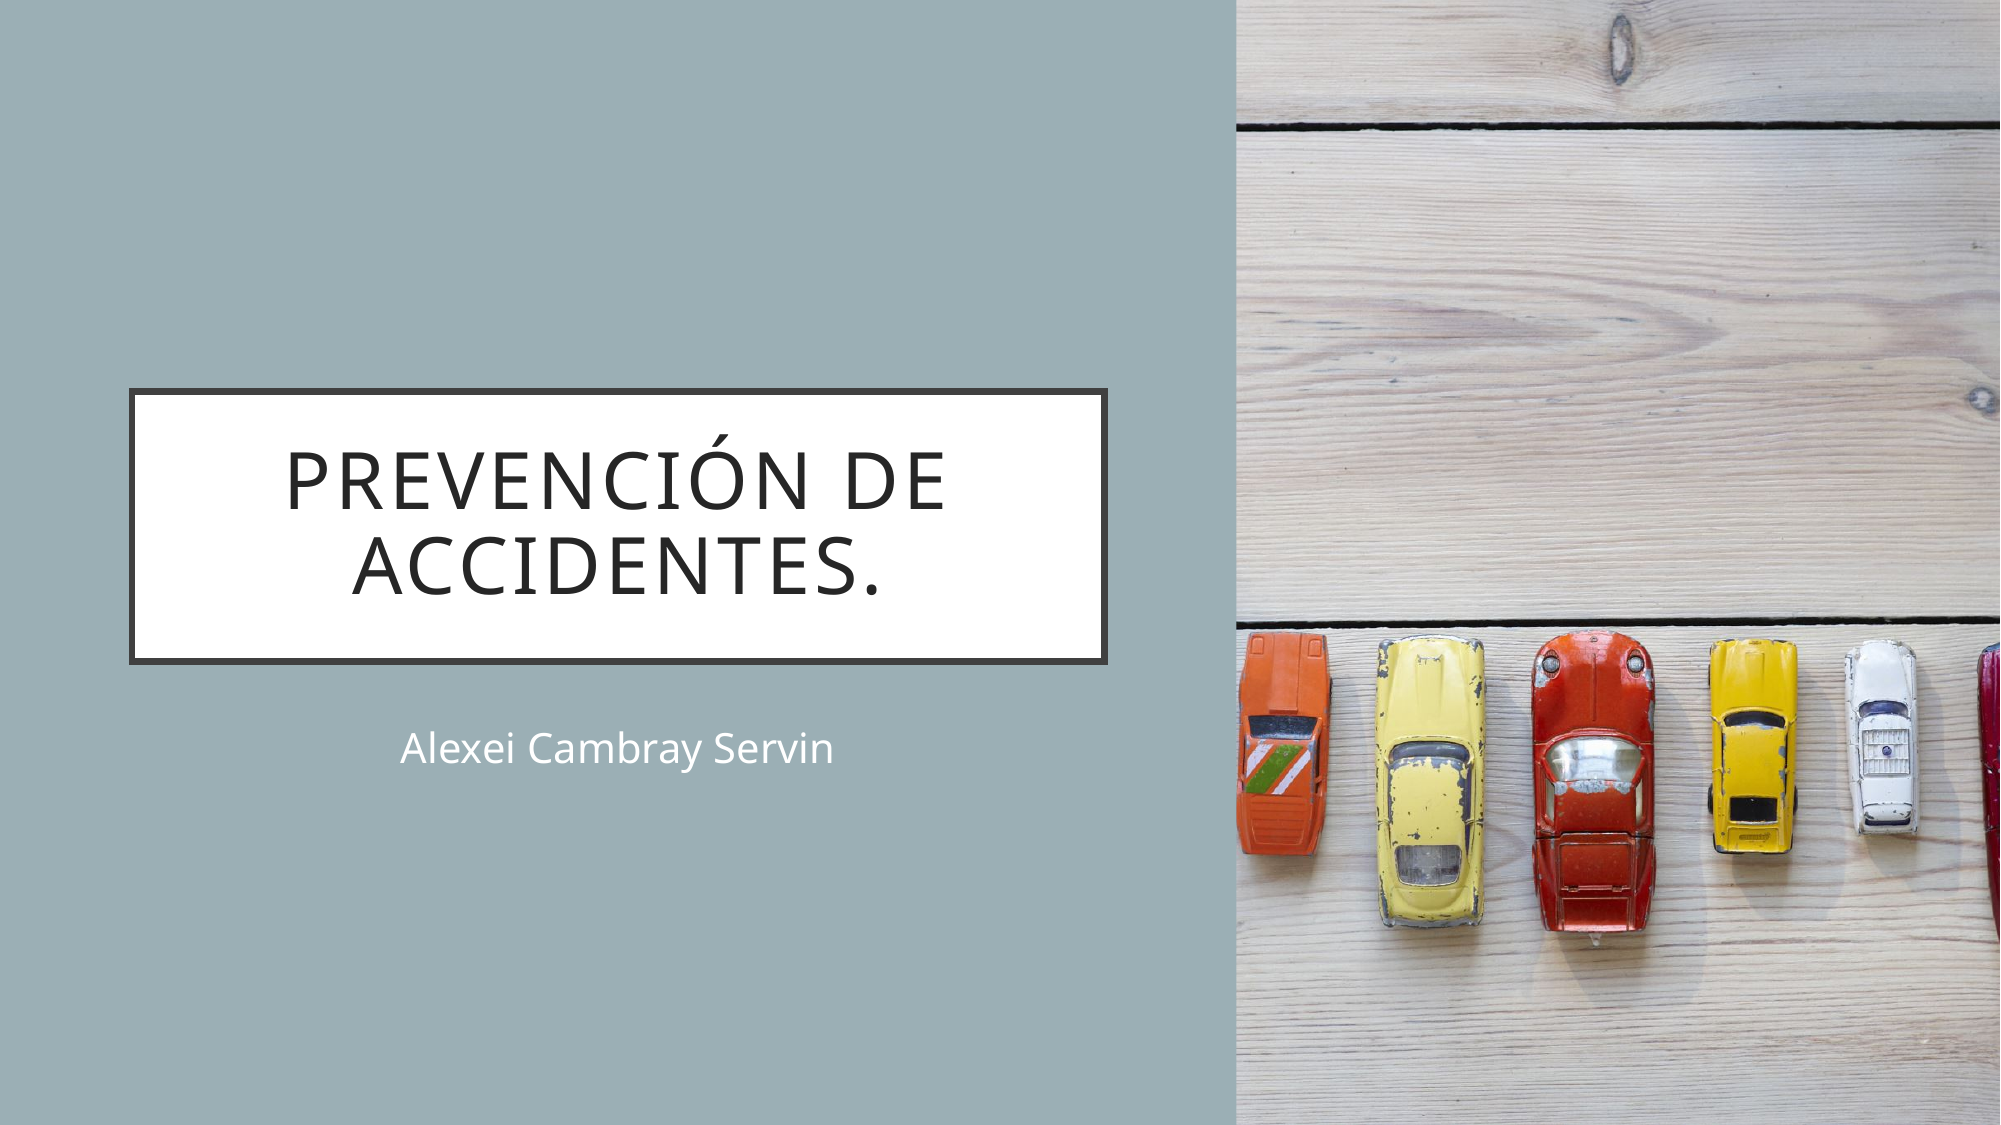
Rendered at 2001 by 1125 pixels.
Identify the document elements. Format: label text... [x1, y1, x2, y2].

subtitle Alexei Cambray Servin [131, 713, 1105, 918]
picture [1236, 0, 2000, 1125]
title Prevención de accidentes. [129, 388, 1108, 665]
